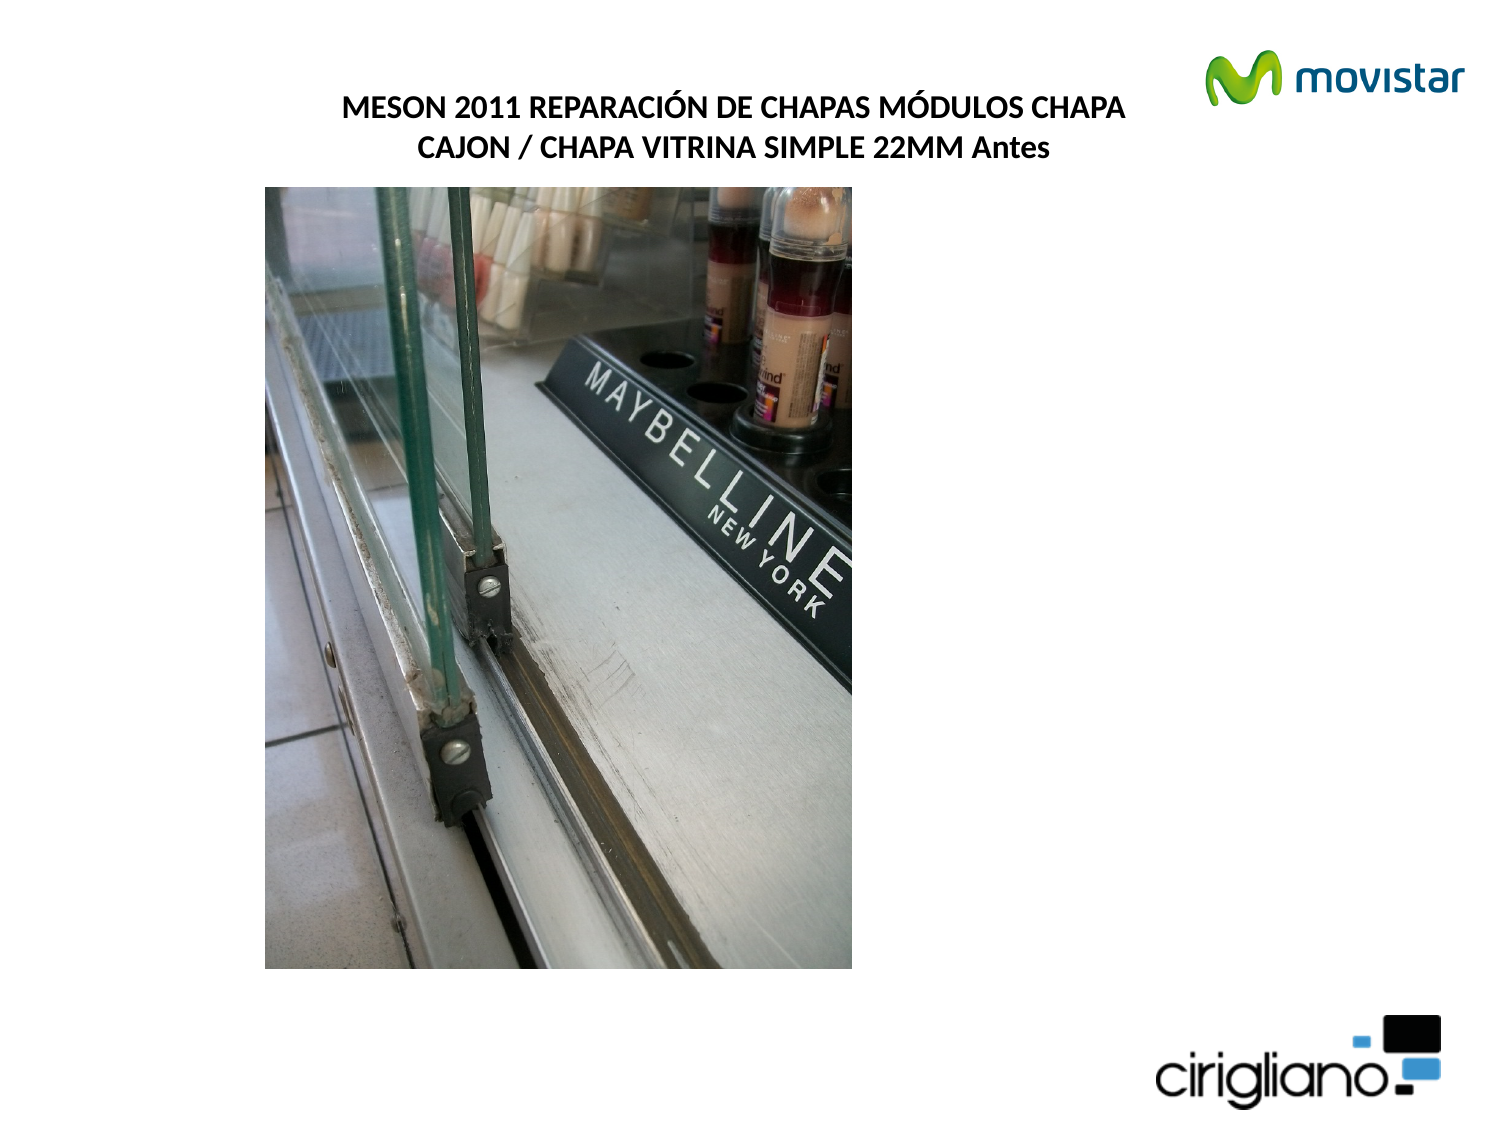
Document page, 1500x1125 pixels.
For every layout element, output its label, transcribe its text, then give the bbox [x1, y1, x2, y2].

picture [265, 187, 852, 969]
picture [1171, 15, 1499, 141]
picture [1155, 1015, 1441, 1110]
text_box MESON 2011 REPARACIÓN DE CHAPAS MÓDULOS CHAPA CAJON / CHAPA VITRINA SIMPLE 22MM Antes [265, 78, 1204, 173]
